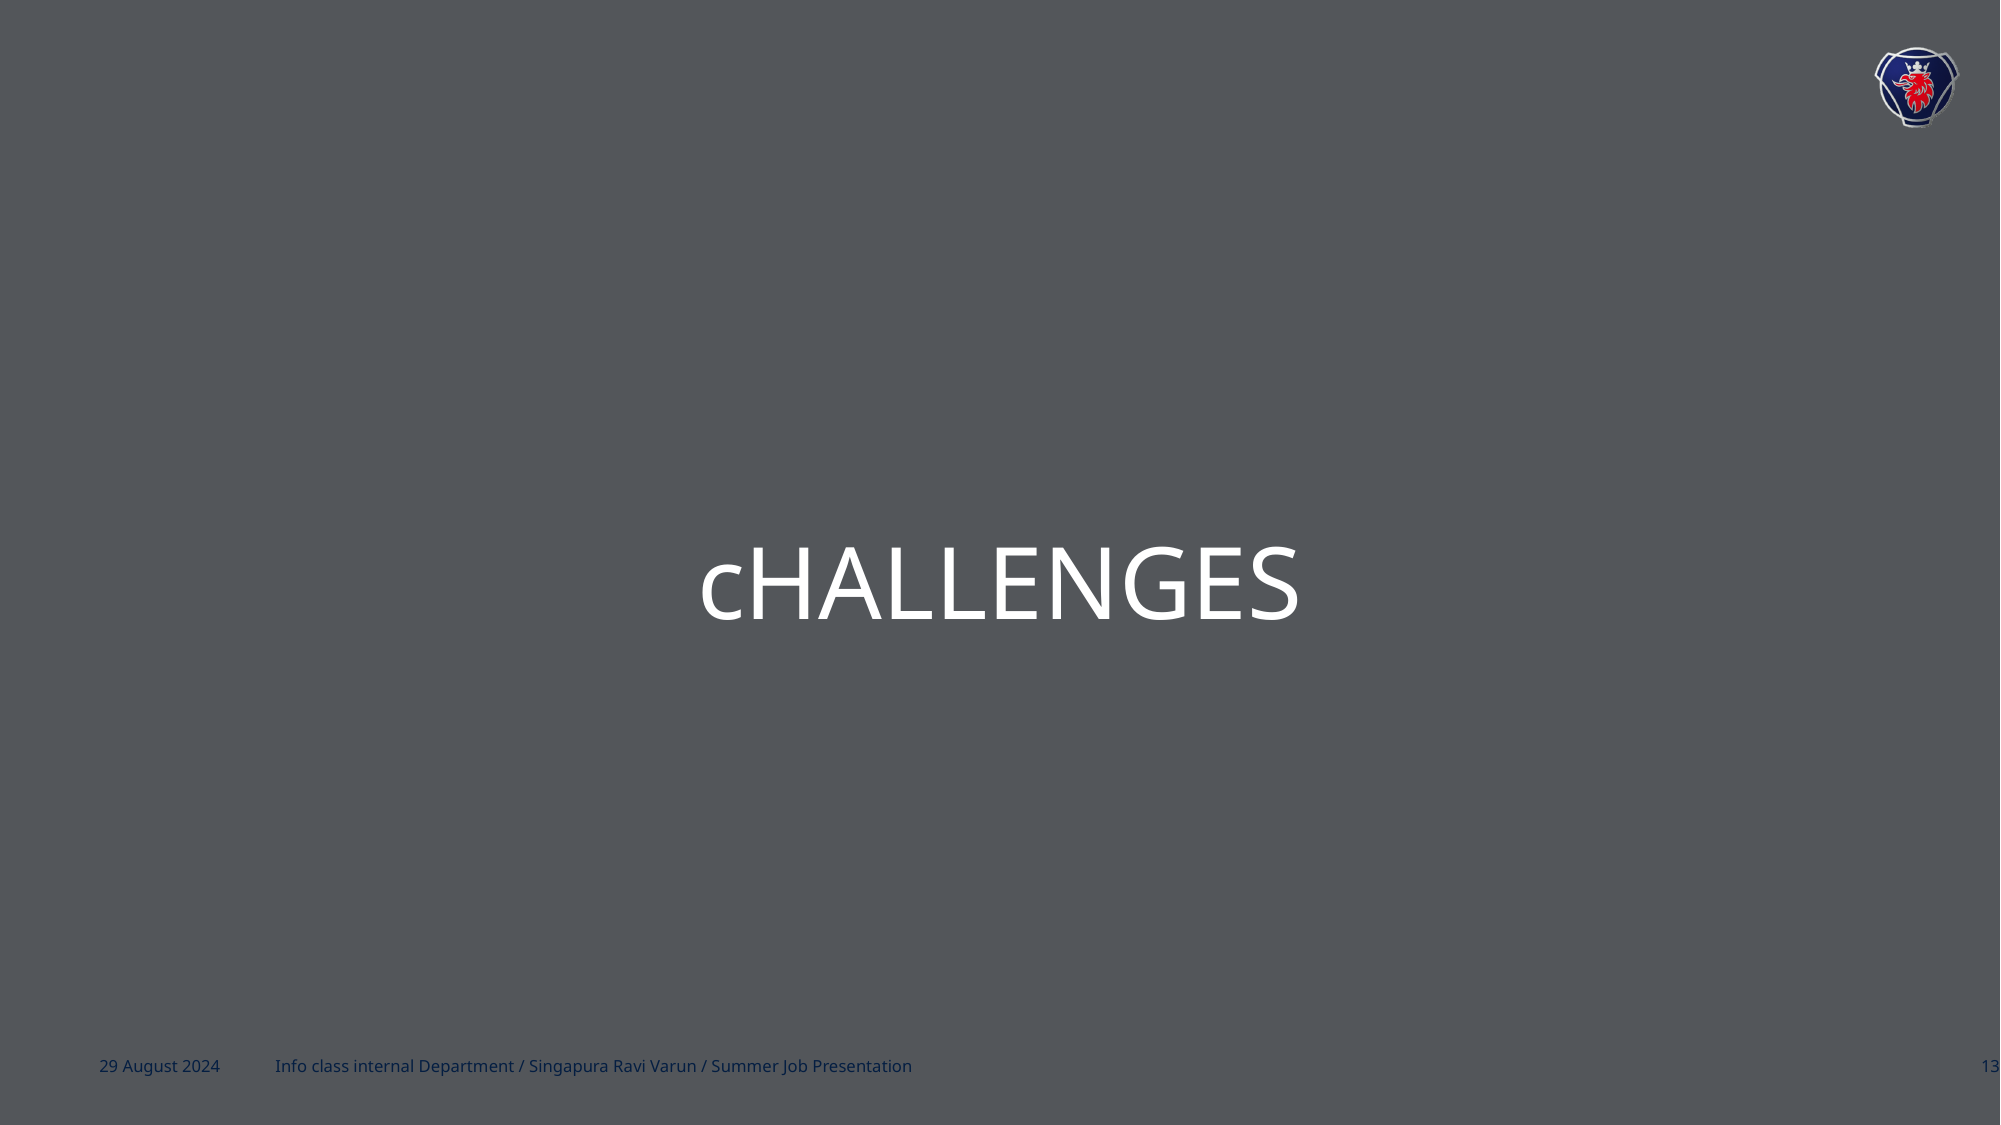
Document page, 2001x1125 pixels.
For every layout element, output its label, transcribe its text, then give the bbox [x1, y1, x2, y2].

slide_number 13 [1916, 1049, 2000, 1085]
text_box 29 August 2024 [84, 1048, 260, 1084]
title cHALLENGES [491, 486, 1509, 639]
picture [1868, 42, 1967, 132]
text_box Info class internal Department / Singapura Ravi Varun / Summer Job Presentation [260, 1048, 1343, 1084]
